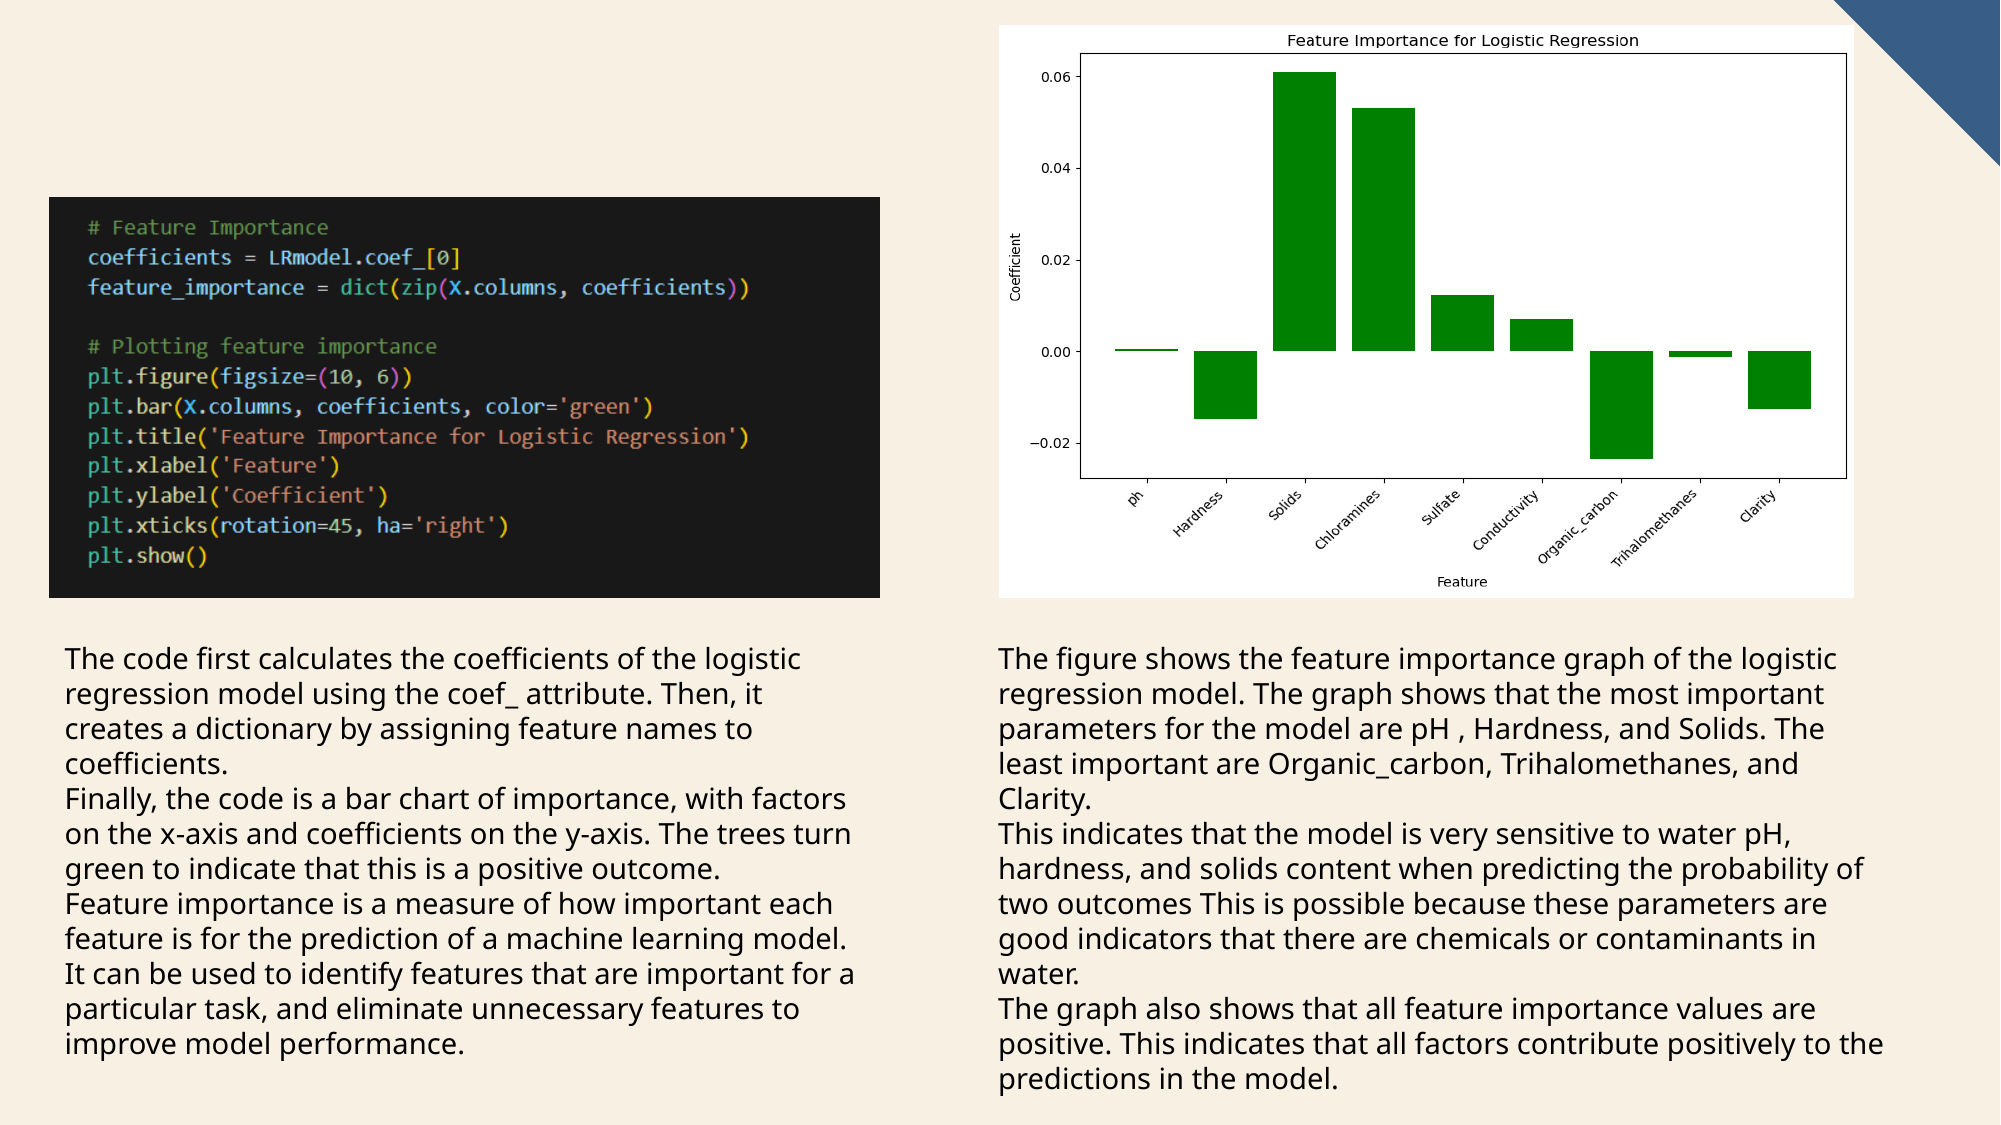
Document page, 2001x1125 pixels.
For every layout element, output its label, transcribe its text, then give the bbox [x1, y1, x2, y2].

text_box The code first calculates the coefficients of the logistic regression model using the coef_ attribute. Then, it creates a dictionary by assigning feature names to coefficients. Finally, the code is a bar chart of importance, with factors on the x-axis and coefficients on the y-axis. The trees turn green to indicate that this is a positive outcome. Feature importance is a measure of how important each feature is for the prediction of a machine learning model. It can be used to identify features that are important for a particular task, and eliminate unnecessary features to improve model performance. [49, 633, 880, 1068]
text_box The figure shows the feature importance graph of the logistic regression model. The graph shows that the most important parameters for the model are pH , Hardness, and Solids. The least important are Organic_carbon, Trihalomethanes, and Clarity. This indicates that the model is very sensitive to water pH, hardness, and solids content when predicting the probability of two outcomes This is possible because these parameters are good indicators that there are chemicals or contaminants in water. The graph also shows that all feature importance values ​​are positive. This indicates that all factors contribute positively to the predictions in the model. [983, 633, 1906, 1103]
picture [999, 25, 1854, 598]
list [49, 197, 880, 598]
